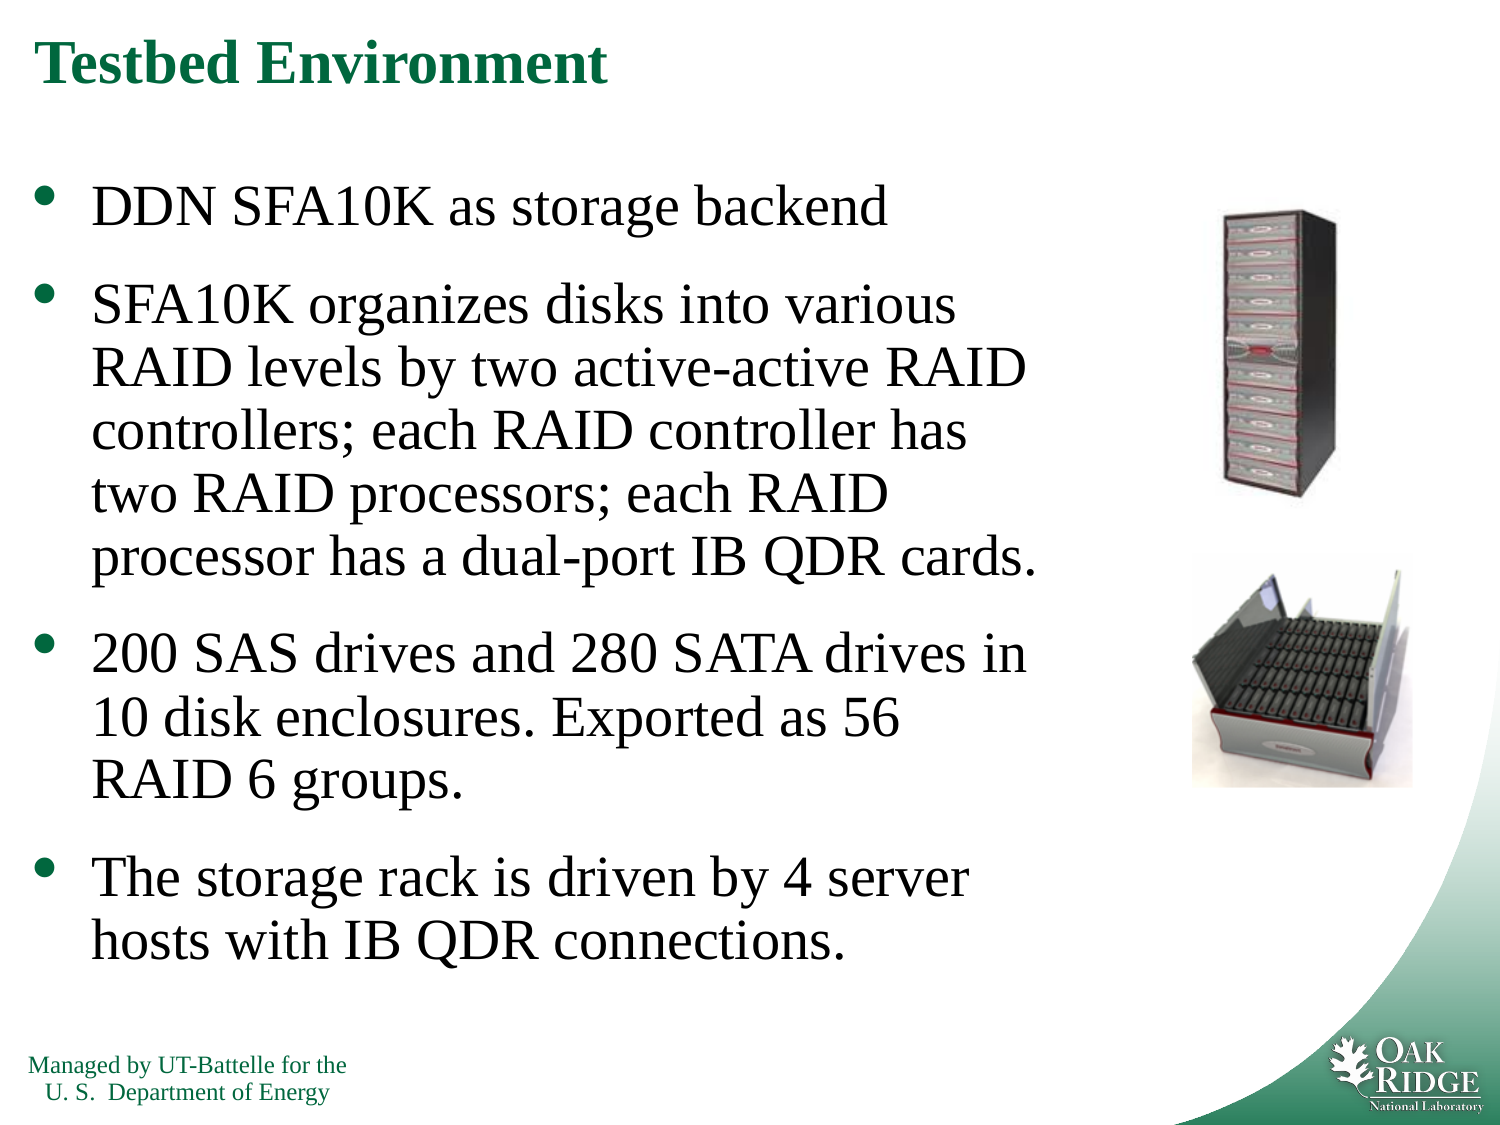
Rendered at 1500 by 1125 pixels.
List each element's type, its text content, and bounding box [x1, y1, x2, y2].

picture [1079, 197, 1467, 513]
title Testbed Environment [19, 25, 1460, 109]
list DDN SFA10K as storage backend SFA10K organizes disks into various RAID levels by two active-active RAID controllers; each RAID controller has two RAID processors; each RAID processor has a dual-port IB QDR cards. 200 SAS drives and 280 SATA drives in 10 disk enclosures. Exported as 56 RAID 6 groups. The storage rack is driven by 4 server hosts with IB QDR connections. [19, 167, 1069, 1003]
picture [1192, 553, 1414, 790]
picture [1318, 1027, 1495, 1119]
